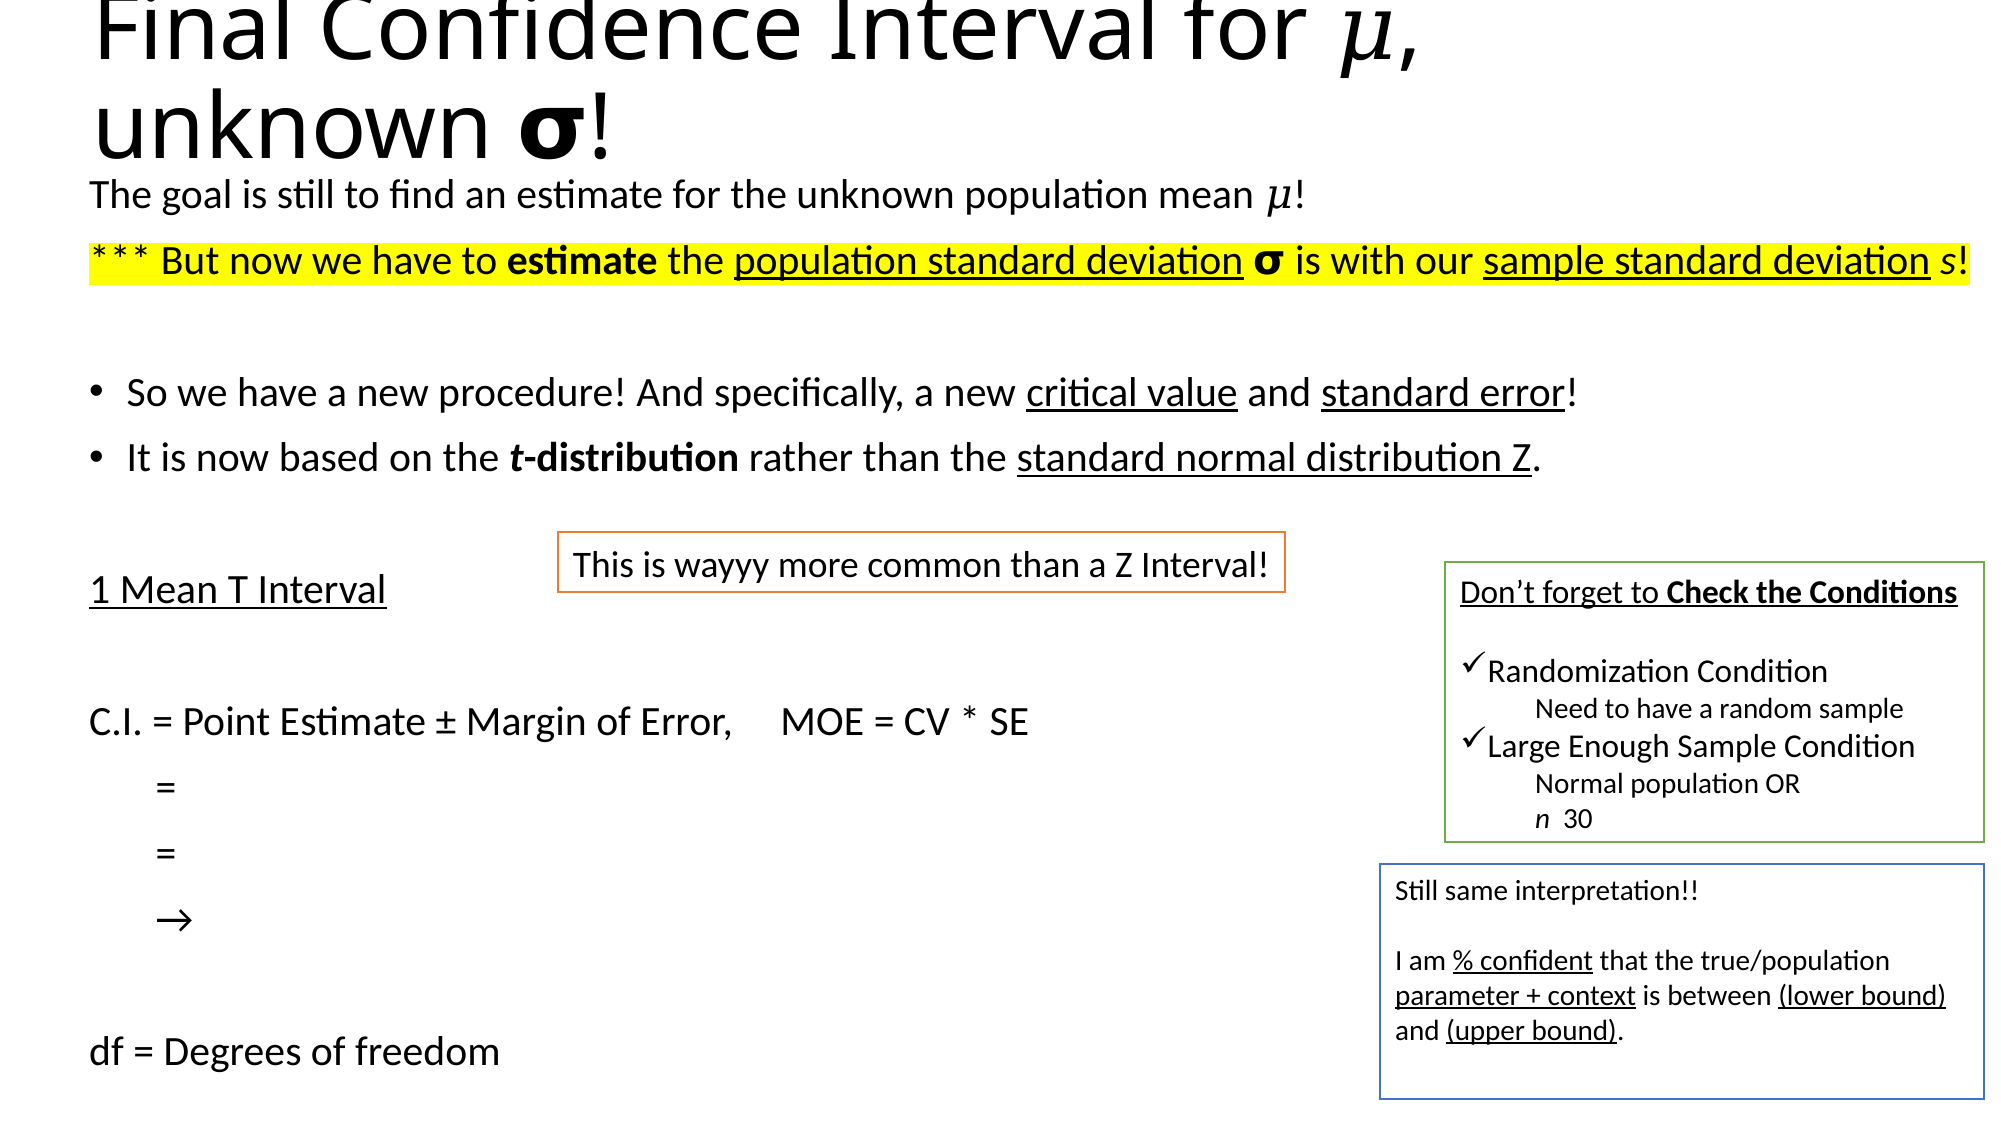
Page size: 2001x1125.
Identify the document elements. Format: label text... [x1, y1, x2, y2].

text_box Still same interpretation!! I am % confident that the true/population parameter + context is between (lower bound) and (upper bound). [1379, 863, 1985, 1100]
title Final Confidence Interval for 𝜇, unknown 𝞂! [77, 0, 1803, 189]
text_box This is wayyy more common than a Z Interval! [557, 531, 1286, 593]
